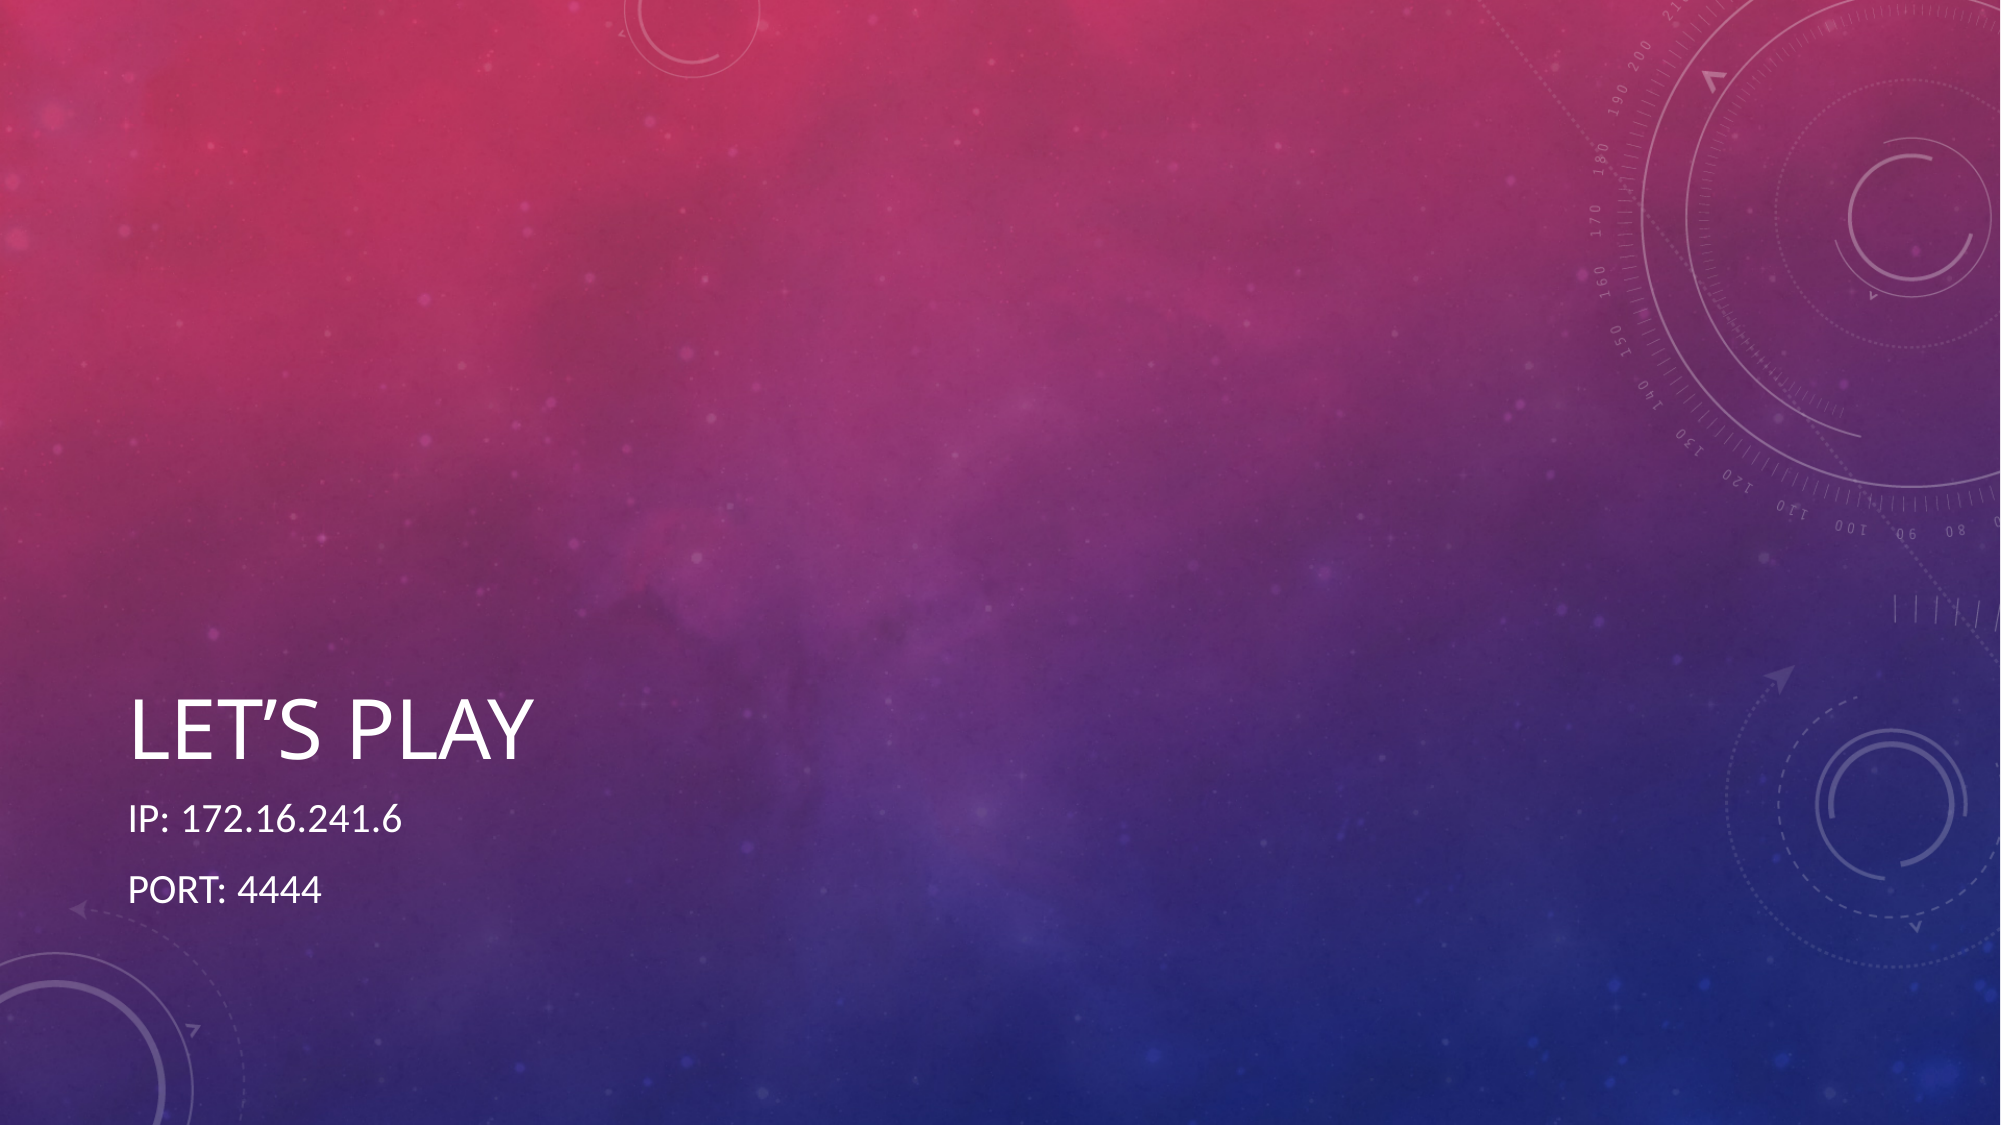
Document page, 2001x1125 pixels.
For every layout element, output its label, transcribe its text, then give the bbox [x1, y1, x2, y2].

title Let’s Play [112, 542, 1775, 783]
picture [0, 0, 2001, 1125]
list IP: 172.16.241.6 Port: 4444 [112, 783, 1775, 925]
